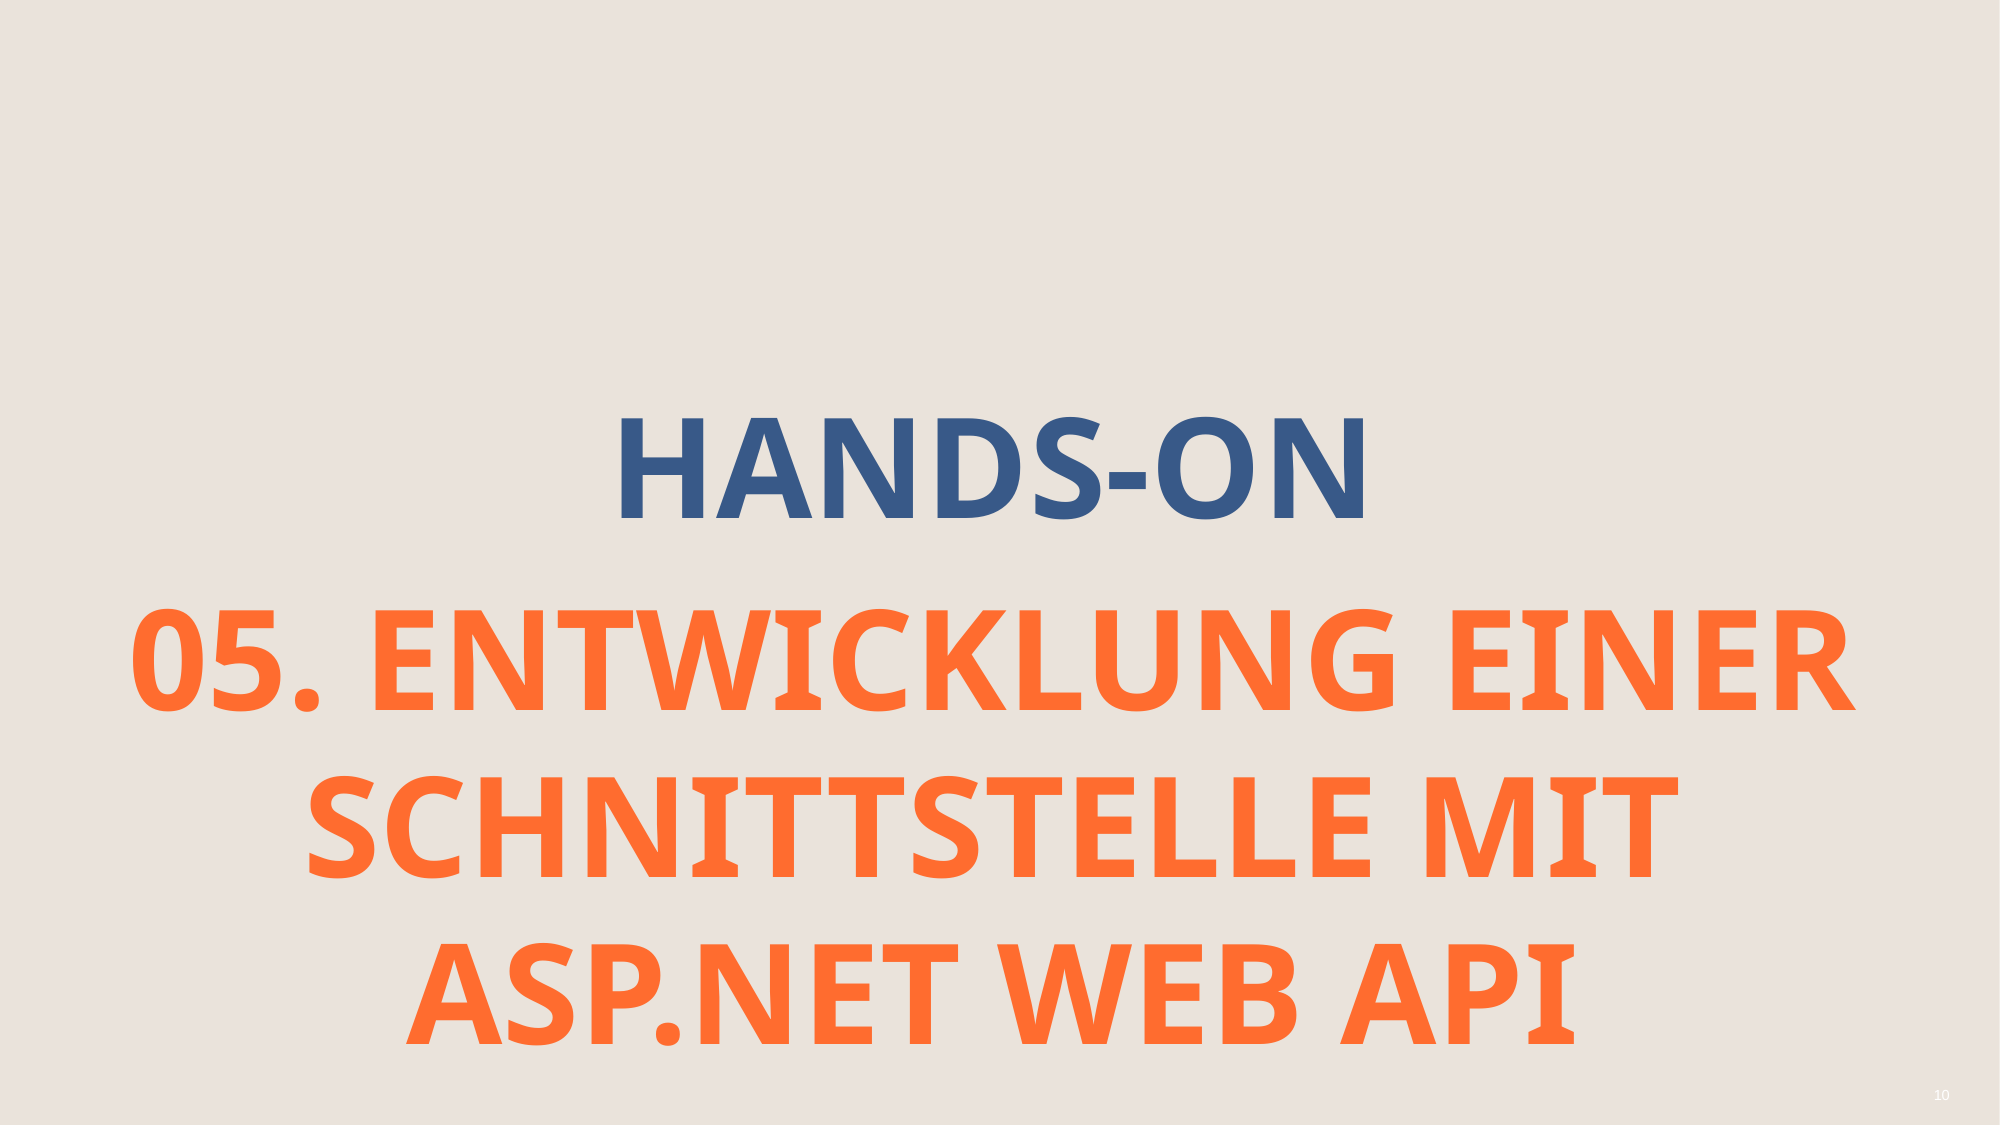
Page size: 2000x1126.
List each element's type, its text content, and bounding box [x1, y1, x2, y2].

subtitle 05. Entwicklung einer Schnittstelle mit ASP.NET Web API [96, 562, 1904, 1000]
slide_number 10 [1903, 1082, 1950, 1108]
title HANDS-ON [96, 73, 1904, 556]
